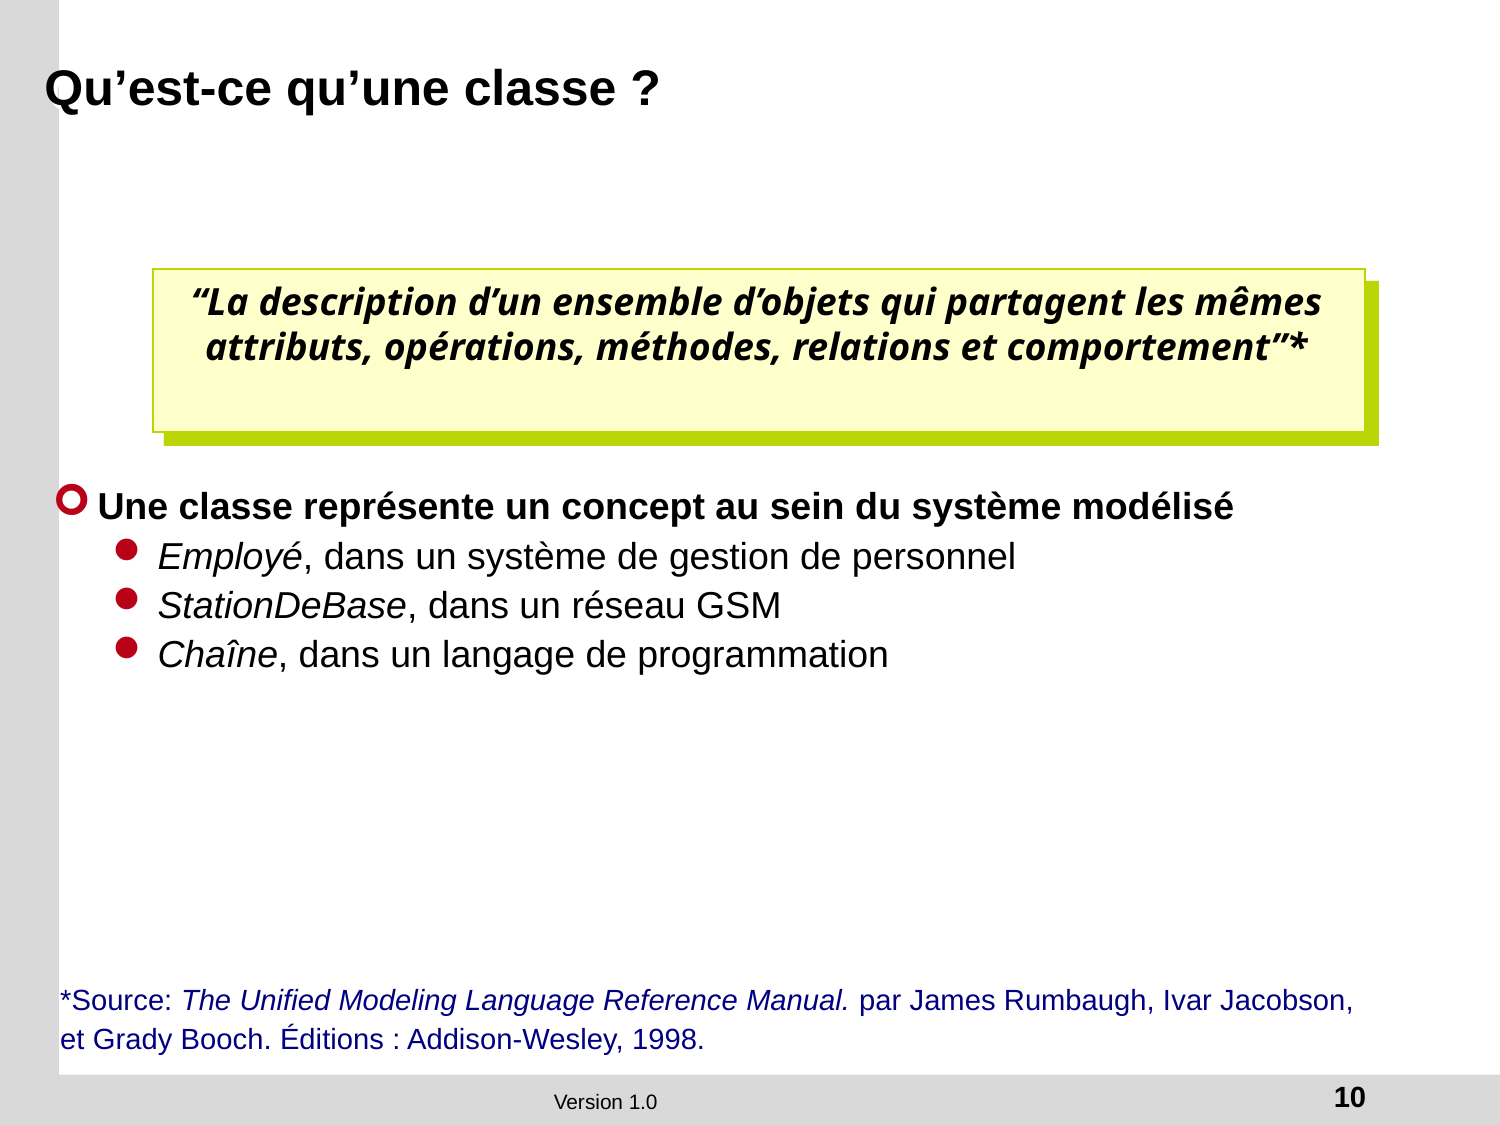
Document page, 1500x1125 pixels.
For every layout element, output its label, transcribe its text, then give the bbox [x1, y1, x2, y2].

text_box [152, 268, 1366, 433]
title Qu’est-ce qu’une classe ? [29, 26, 1308, 146]
list Une classe représente un concept au sein du système modélisé Employé, dans un système de gestion de personnel StationDeBase, dans un réseau GSM Chaîne, dans un langage de programmation [37, 474, 1449, 684]
text_box “La description d’un ensemble d’objets qui partagent les mêmes attributs, opérations, méthodes, relations et comportement”* [151, 270, 1364, 376]
text_box *Source: The Unified Modeling Language Reference Manual. par James Rumbaugh, Ivar Jacobson, et Grady Booch. Éditions : Addison-Wesley, 1998. [45, 973, 1378, 1063]
